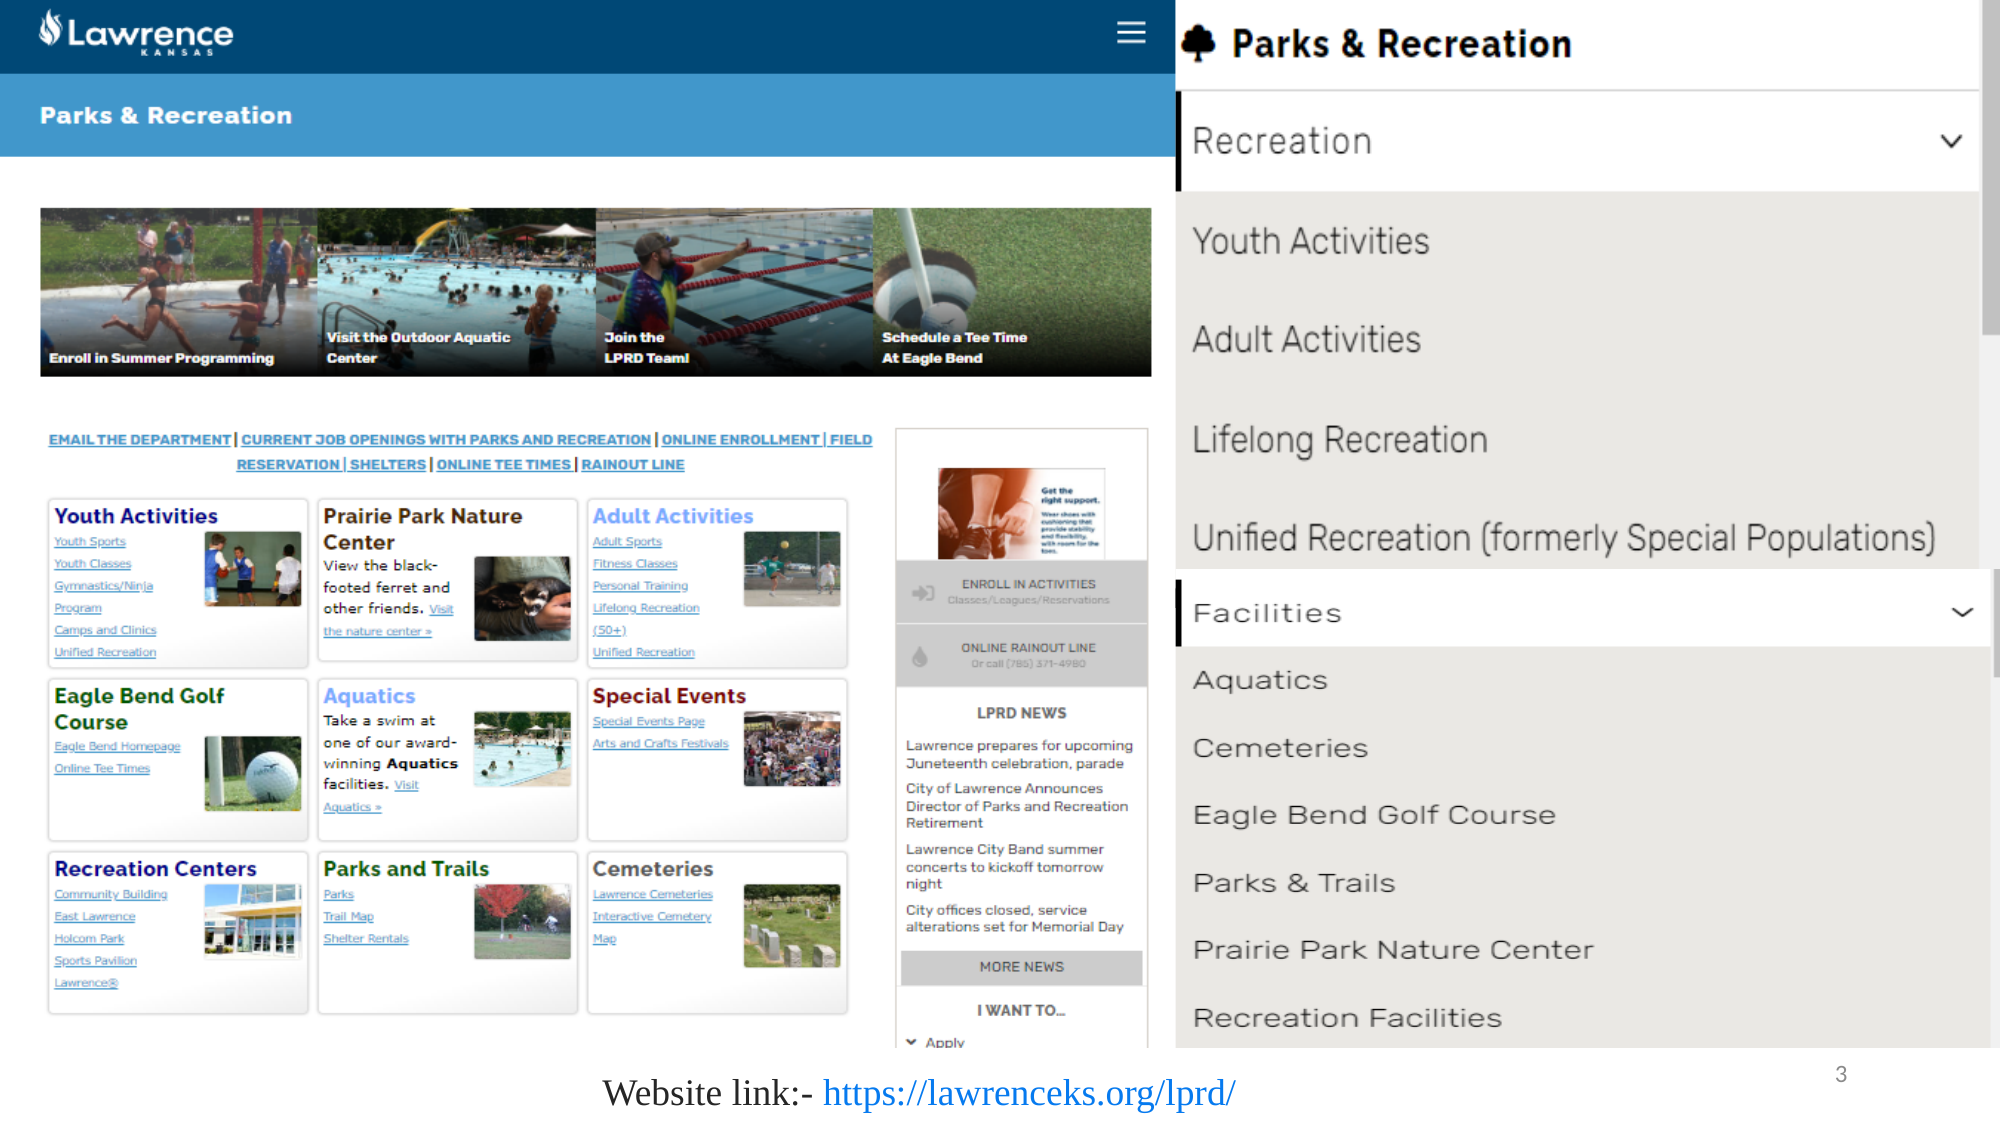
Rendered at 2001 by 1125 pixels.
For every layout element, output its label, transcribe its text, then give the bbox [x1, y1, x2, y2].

slide_number 3 [1412, 1048, 1863, 1103]
picture [0, 0, 2000, 1048]
text_box Website link:- https://lawrenceks.org/lprd/ [0, 1061, 1839, 1125]
